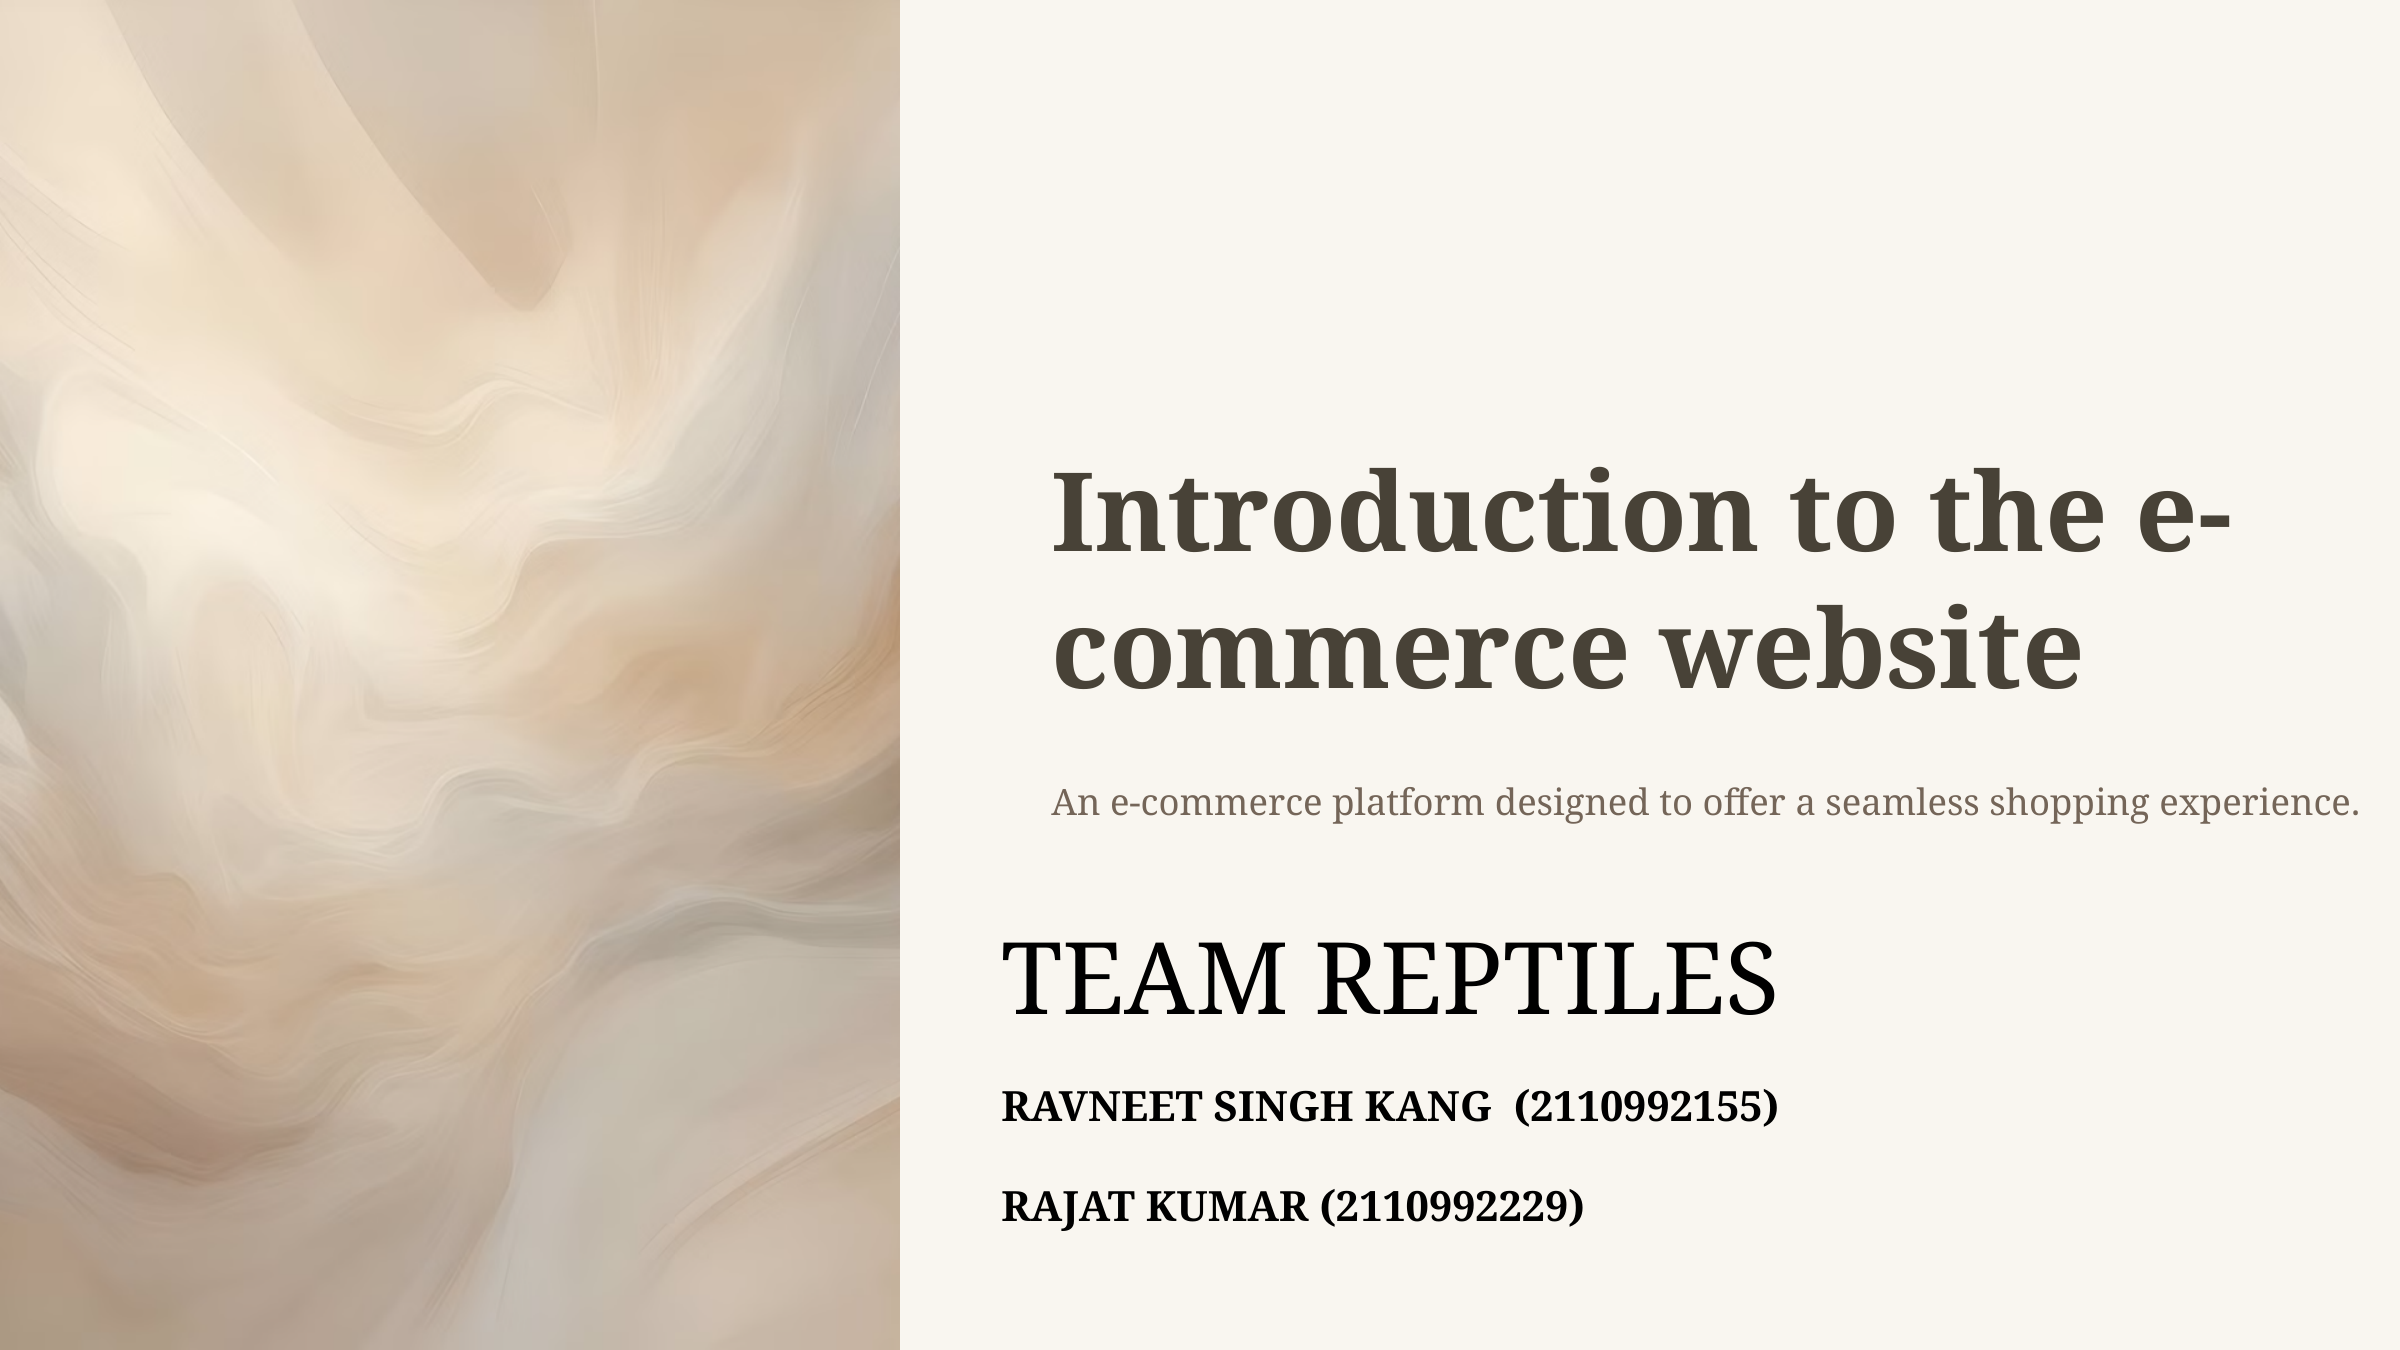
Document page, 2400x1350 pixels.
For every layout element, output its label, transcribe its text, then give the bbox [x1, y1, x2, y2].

text_box TEAM REPTILES RAVNEET SINGH KANG (2110992155) RAJAT KUMAR (2110992229) [986, 907, 2314, 1282]
text_box Introduction to the e-commerce website [1036, 429, 2264, 703]
picture [0, 0, 900, 1350]
text_box An e-commerce platform designed to offer a seamless shopping experience. [1036, 757, 2264, 816]
text_box [900, 0, 2400, 1350]
